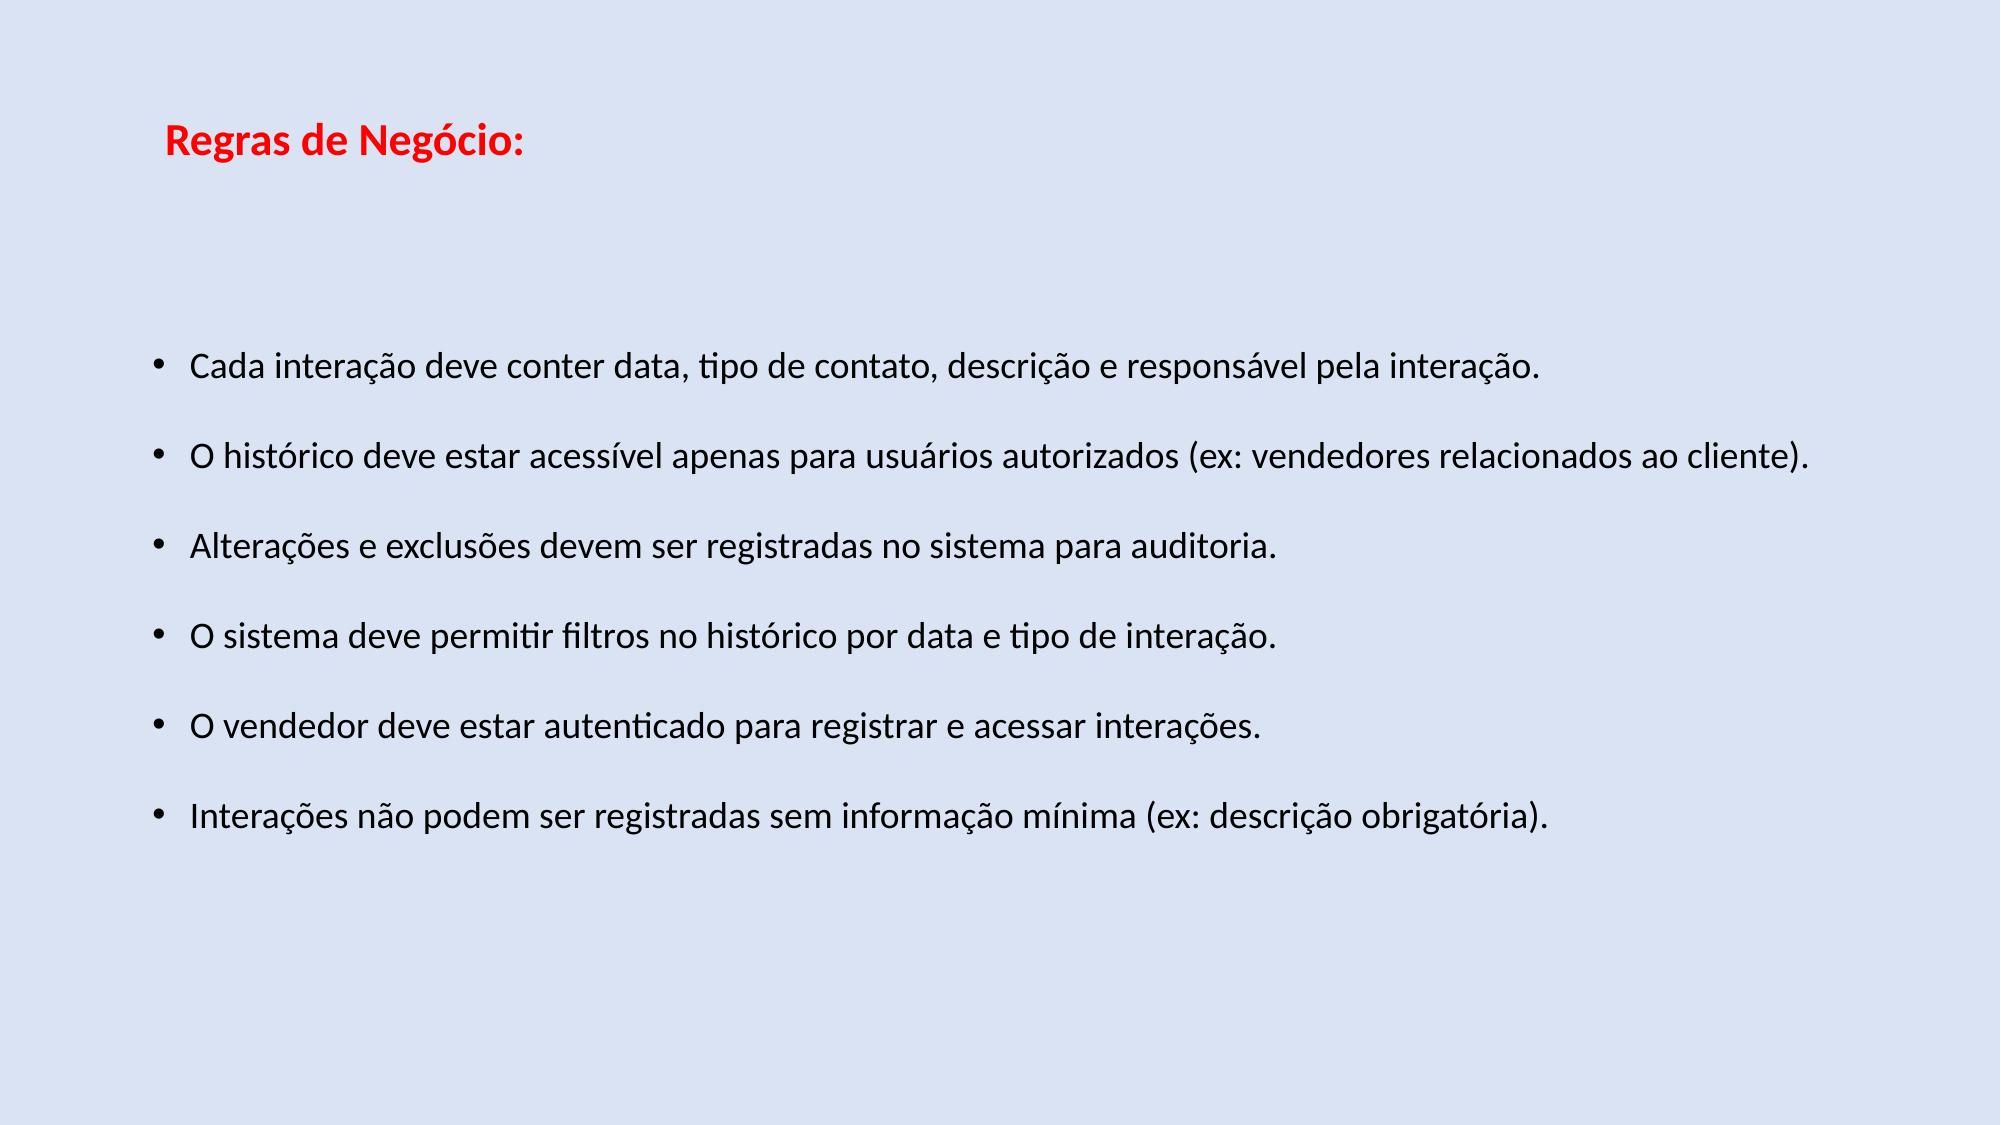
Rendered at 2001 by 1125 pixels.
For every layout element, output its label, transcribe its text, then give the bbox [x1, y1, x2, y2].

list Cada interação deve conter data, tipo de contato, descrição e responsável pela interação. O histórico deve estar acessível apenas para usuários autorizados (ex: vendedores relacionados ao cliente). Alterações e exclusões devem ser registradas no sistema para auditoria. O sistema deve permitir filtros no histórico por data e tipo de interação. O vendedor deve estar autenticado para registrar e acessar interações. Interações não podem ser registradas sem informação mínima (ex: descrição obrigatória). [137, 288, 1846, 1024]
title Regras de Negócio: [0, 0, 2000, 282]
